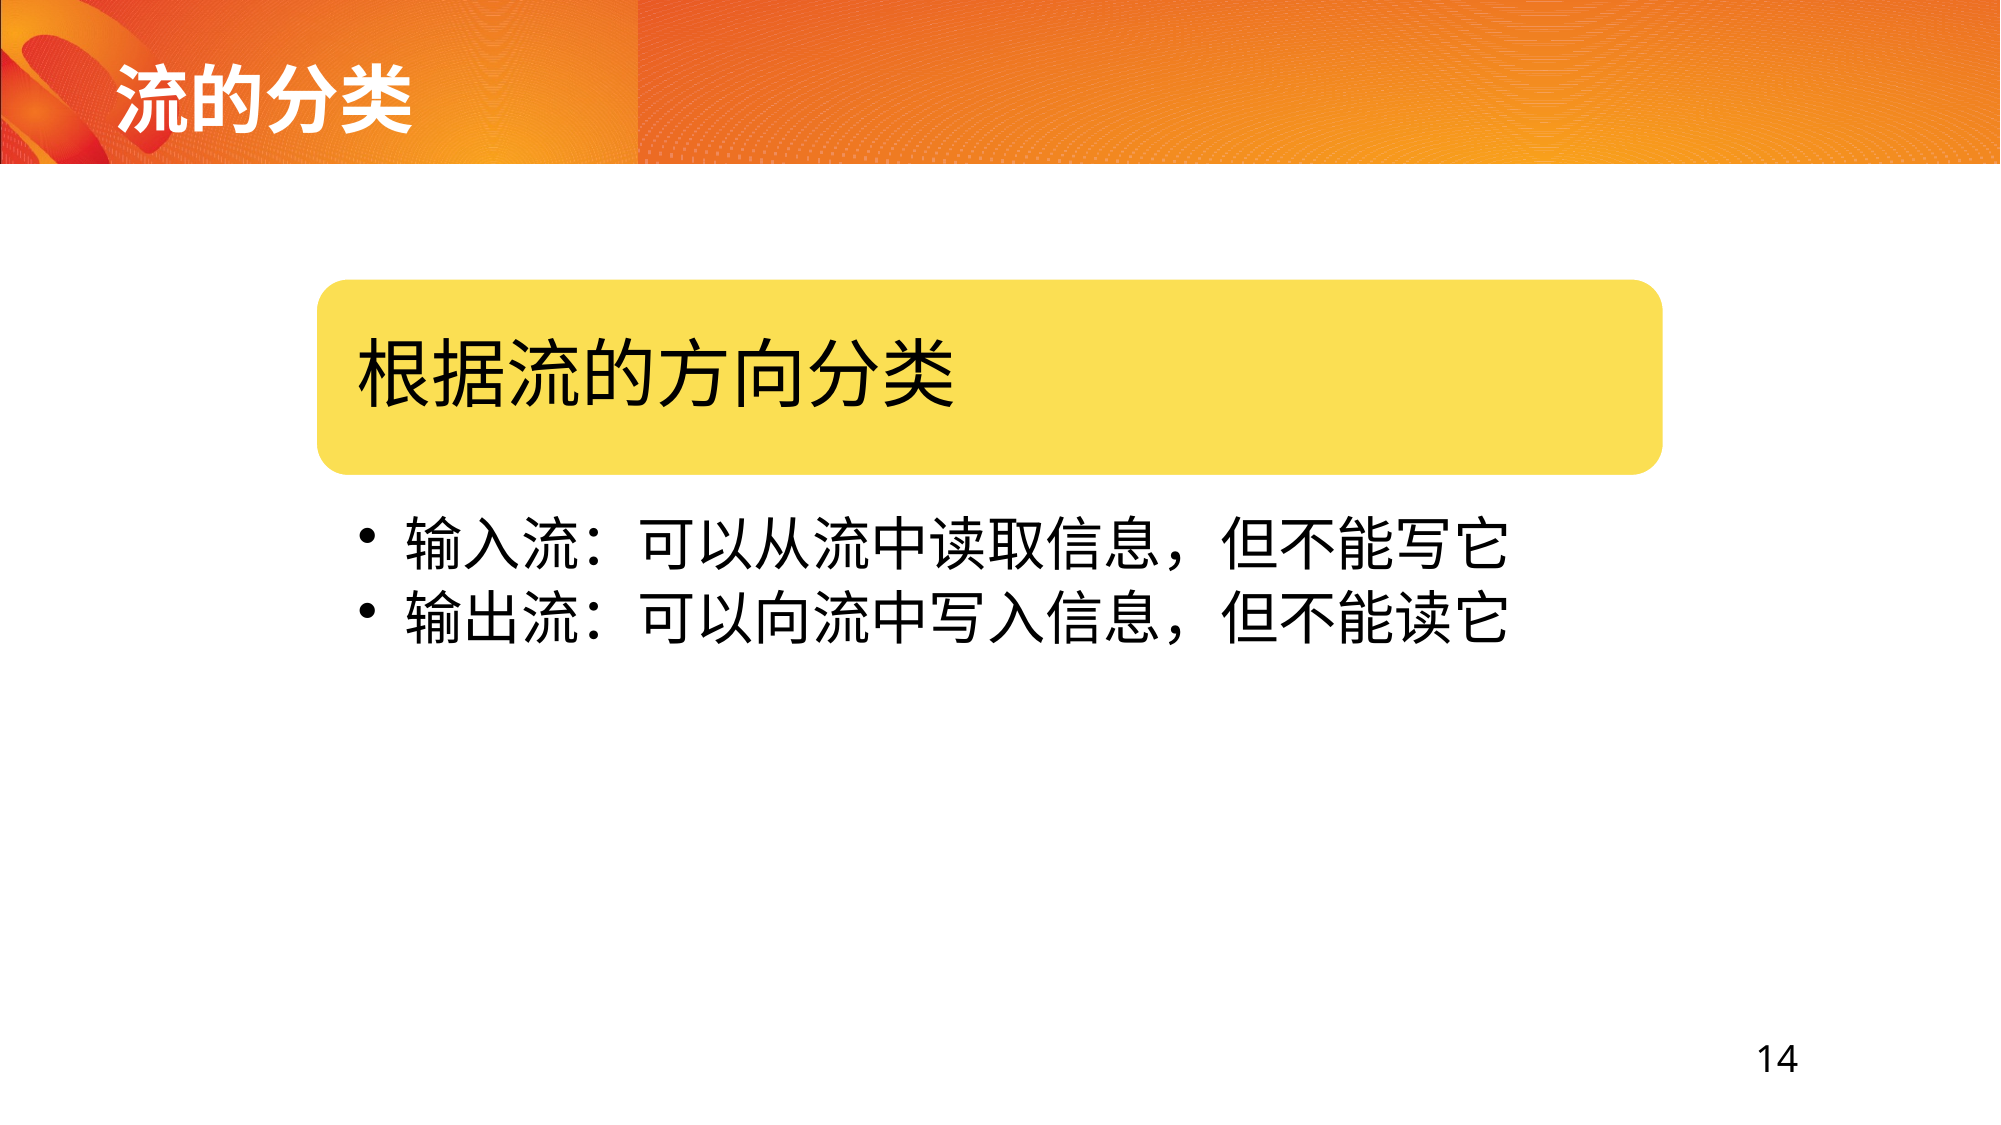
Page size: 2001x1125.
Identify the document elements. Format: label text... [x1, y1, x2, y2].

title 流的分类 [99, 45, 1900, 167]
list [314, 219, 1666, 776]
picture [0, 0, 2000, 164]
